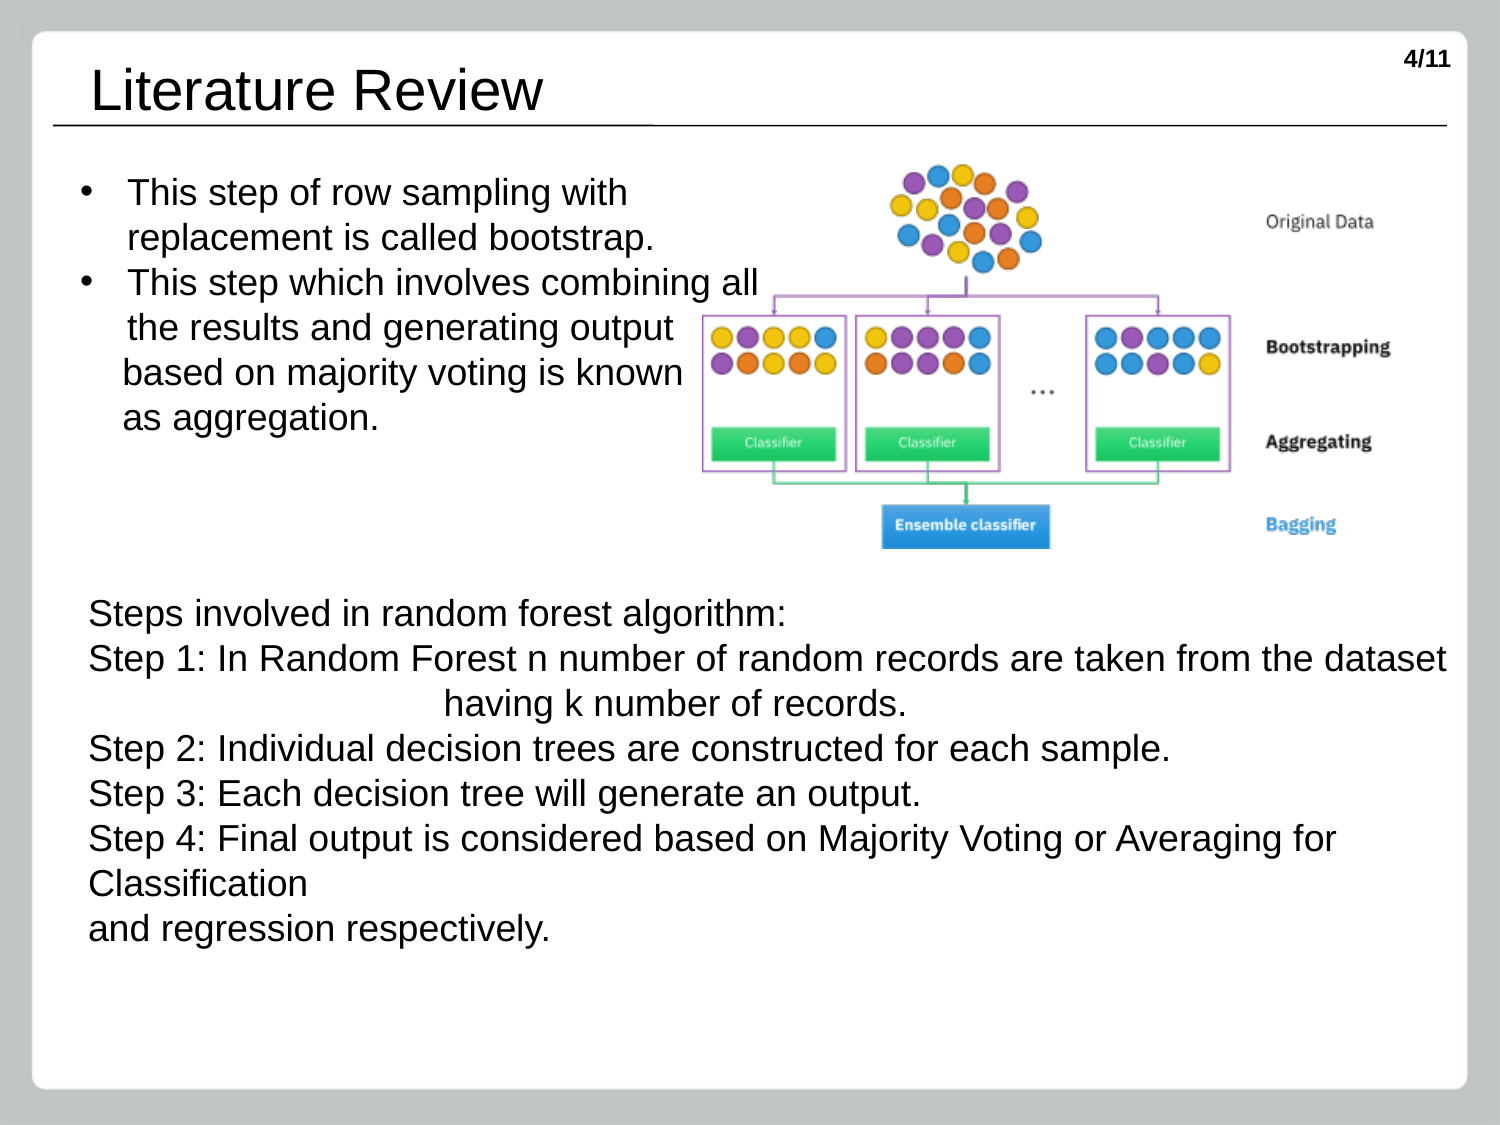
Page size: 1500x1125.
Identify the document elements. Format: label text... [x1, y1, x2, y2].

text_box This step of row sampling with replacement is called bootstrap. This step which involves combining all the results and generating output based on majority voting is known as aggregation. [65, 160, 701, 491]
text_box Steps involved in random forest algorithm: Step 1: In Random Forest n number of random records are taken from the dataset having k number of records. Step 2: Individual decision trees are constructed for each sample. Step 3: Each decision tree will generate an output. Step 4: Final output is considered based on Majority Voting or Averaging for Classification and regression respectively. [73, 536, 1473, 956]
list Literature Review [75, 45, 1425, 114]
picture [0, 0, 1500, 1125]
